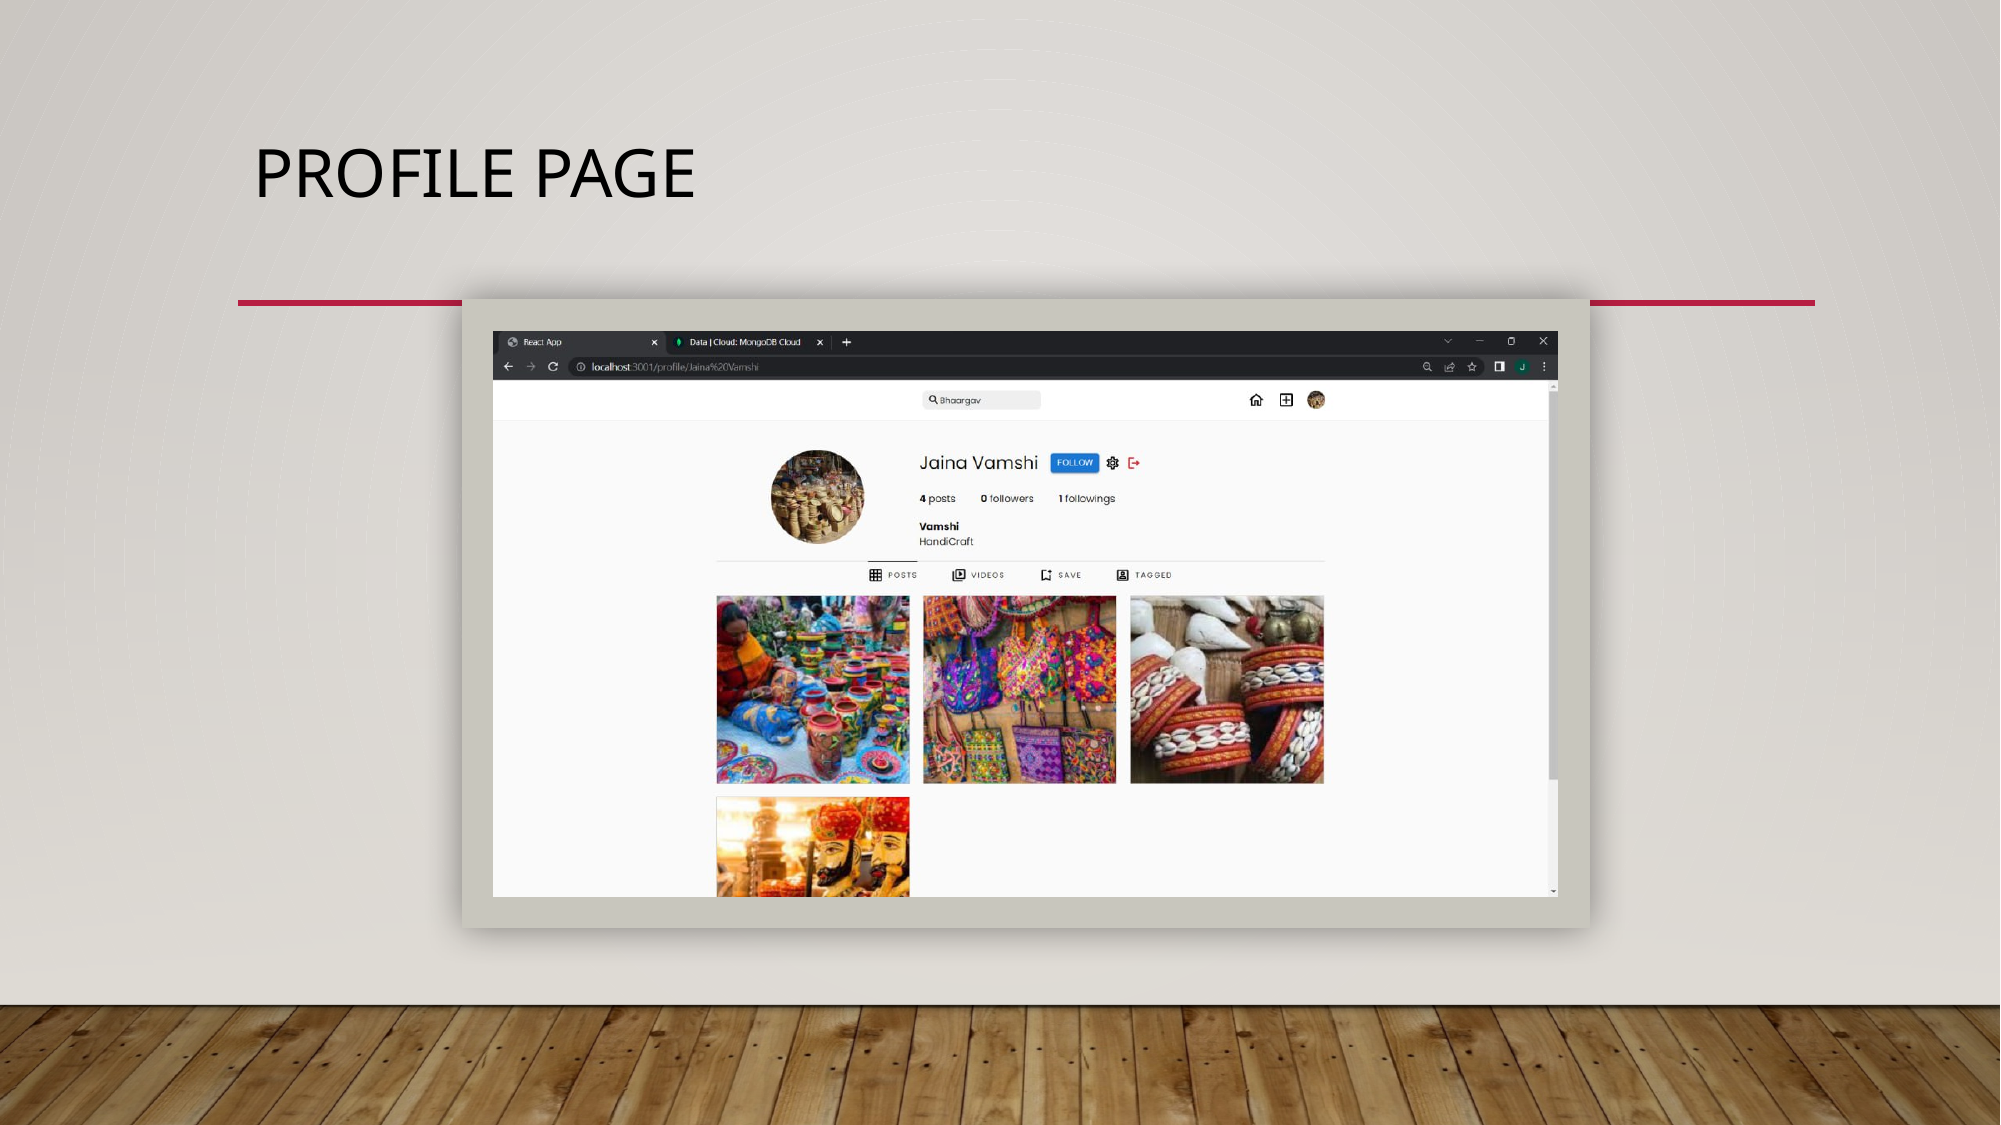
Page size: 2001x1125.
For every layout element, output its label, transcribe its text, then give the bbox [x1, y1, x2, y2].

title Profile page [238, 131, 1814, 305]
picture [0, 1005, 2000, 1125]
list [492, 330, 1559, 897]
